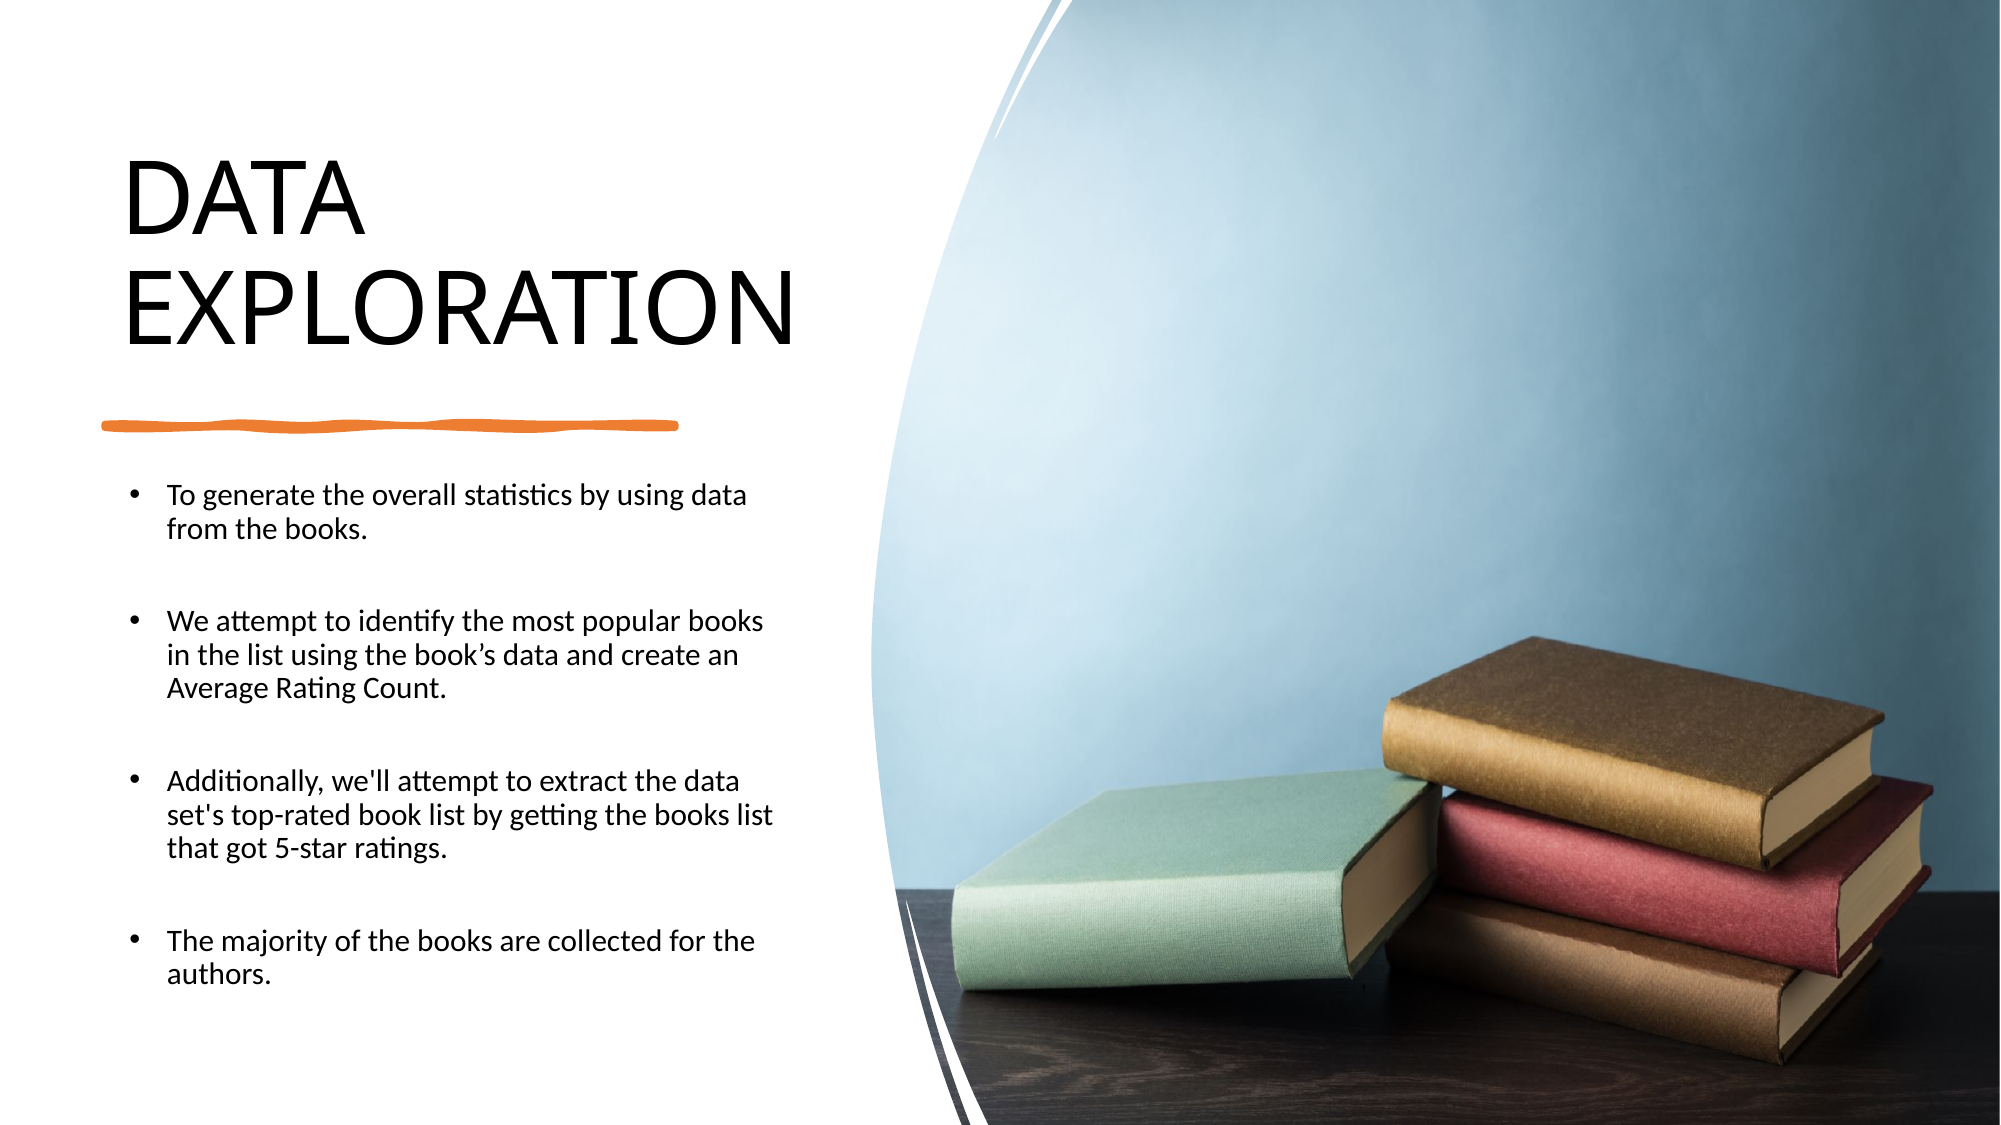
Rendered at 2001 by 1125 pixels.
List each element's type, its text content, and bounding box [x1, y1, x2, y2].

text_box [103, 421, 676, 431]
picture [871, 0, 2000, 1125]
text_box [0, 0, 871, 1125]
text_box To generate the overall statistics by using data from the books. We attempt to identify the most popular books in the list using the book’s data and create an Average Rating Count. Additionally, we'll attempt to extract the data set's top-rated book list by getting the books list that got 5-star ratings. The majority of the books are collected for the authors. [104, 471, 802, 1016]
text_box DATA EXPLORATION [105, 53, 822, 375]
